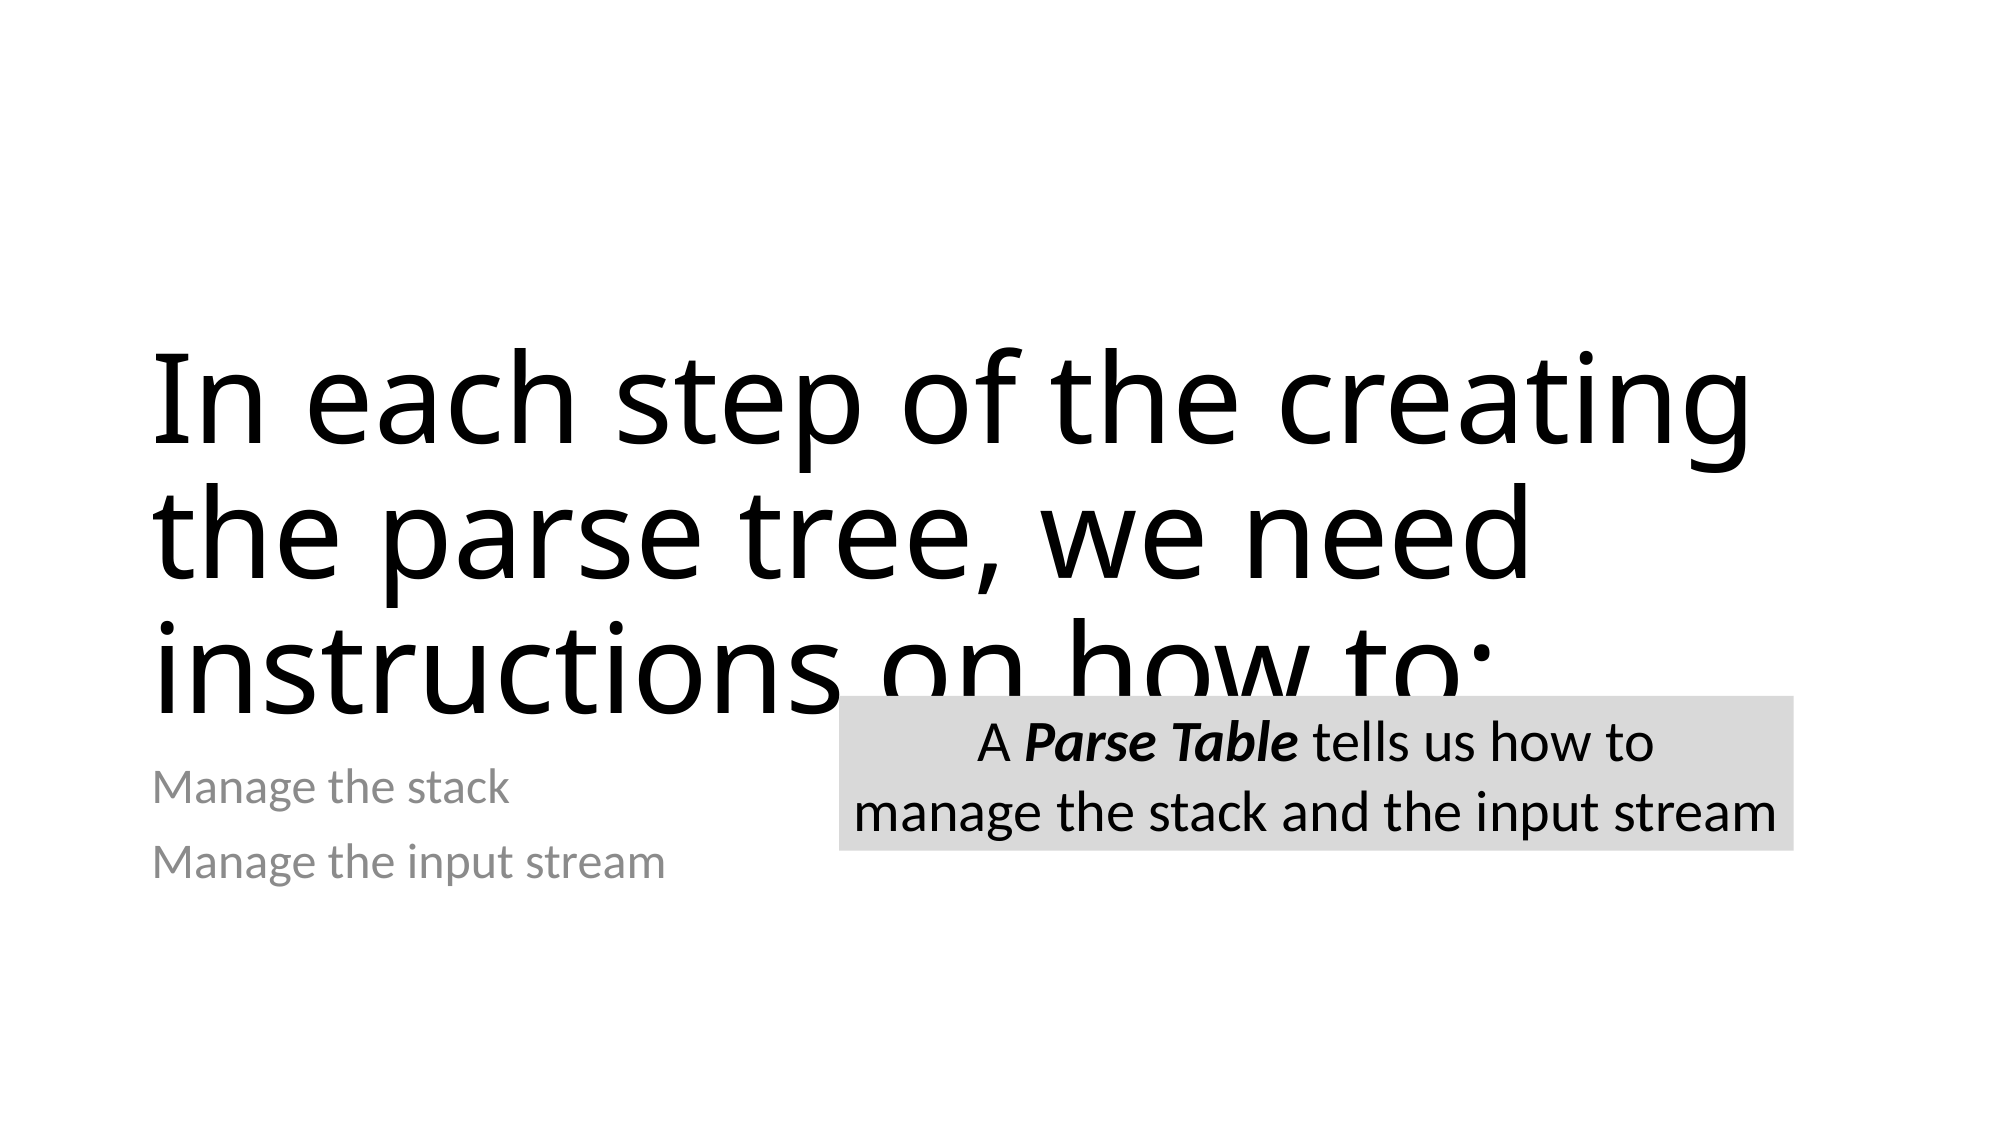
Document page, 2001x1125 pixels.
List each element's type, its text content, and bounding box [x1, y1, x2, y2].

list Manage the stack Manage the input stream [136, 752, 1862, 999]
title In each step of the creating the parse tree, we need instructions on how to: [136, 280, 1862, 749]
text_box A Parse Table tells us how to manage the stack and the input stream [839, 695, 1794, 851]
